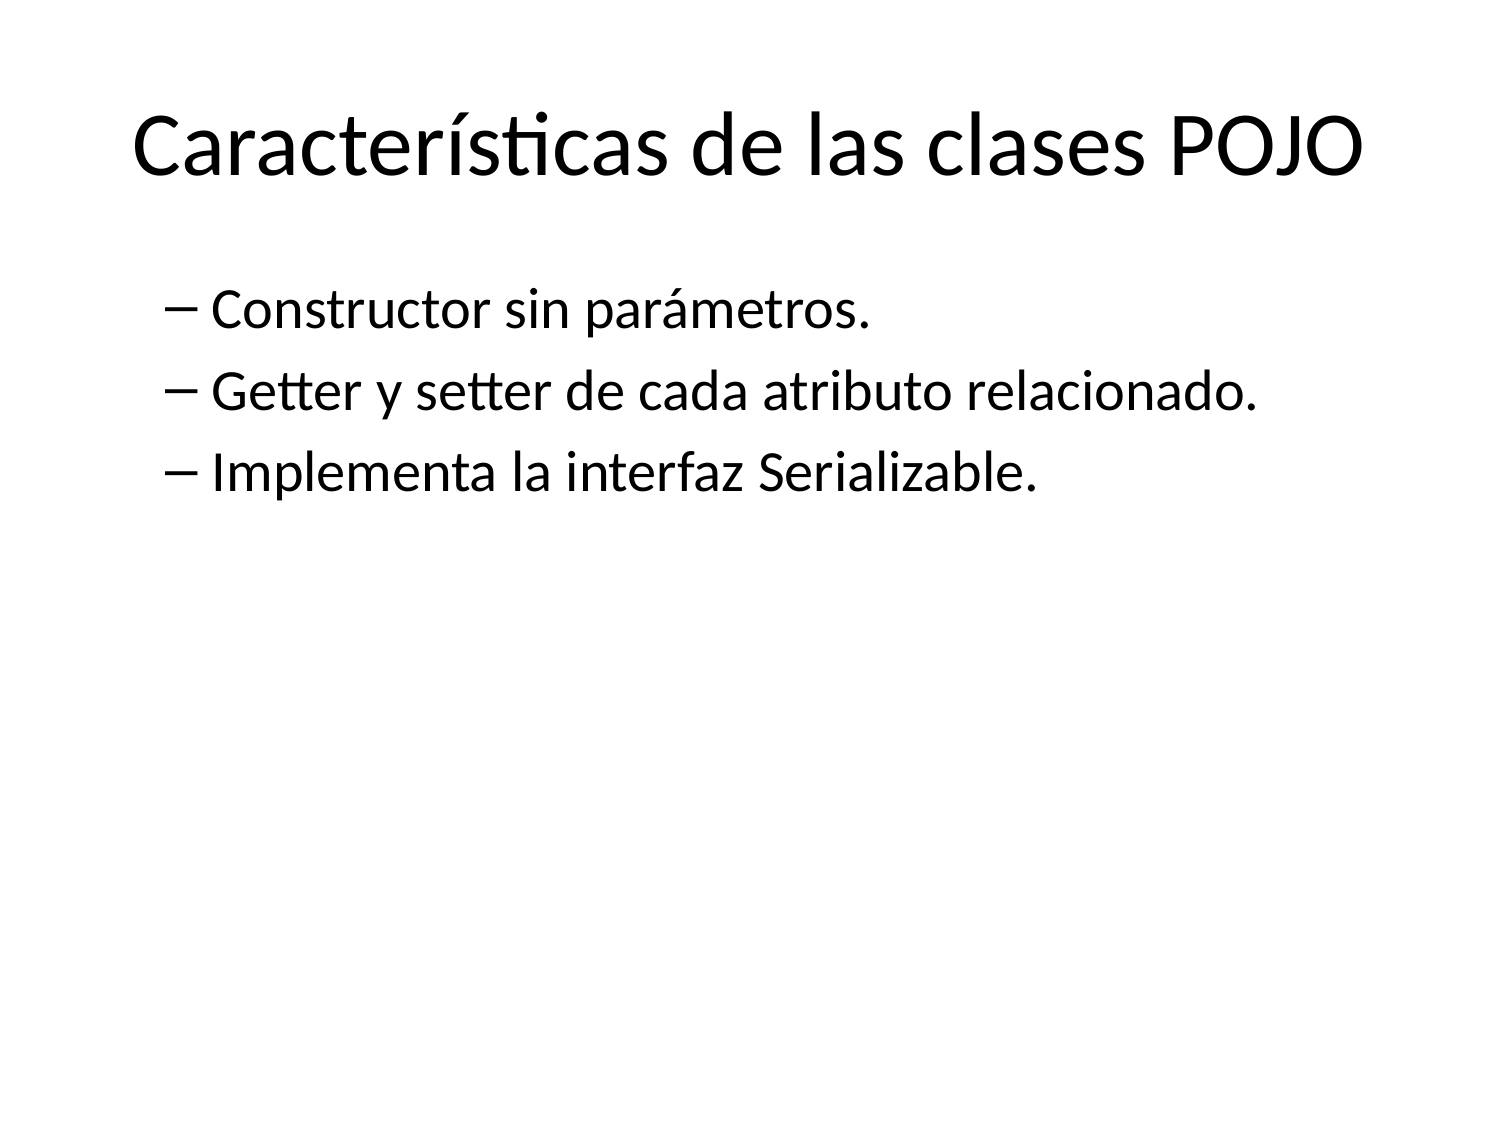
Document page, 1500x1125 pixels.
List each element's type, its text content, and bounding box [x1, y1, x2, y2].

list Constructor sin parámetros. Getter y setter de cada atributo relacionado. Implementa la interfaz Serializable. [75, 262, 1425, 1005]
title Características de las clases POJO [75, 45, 1425, 233]
